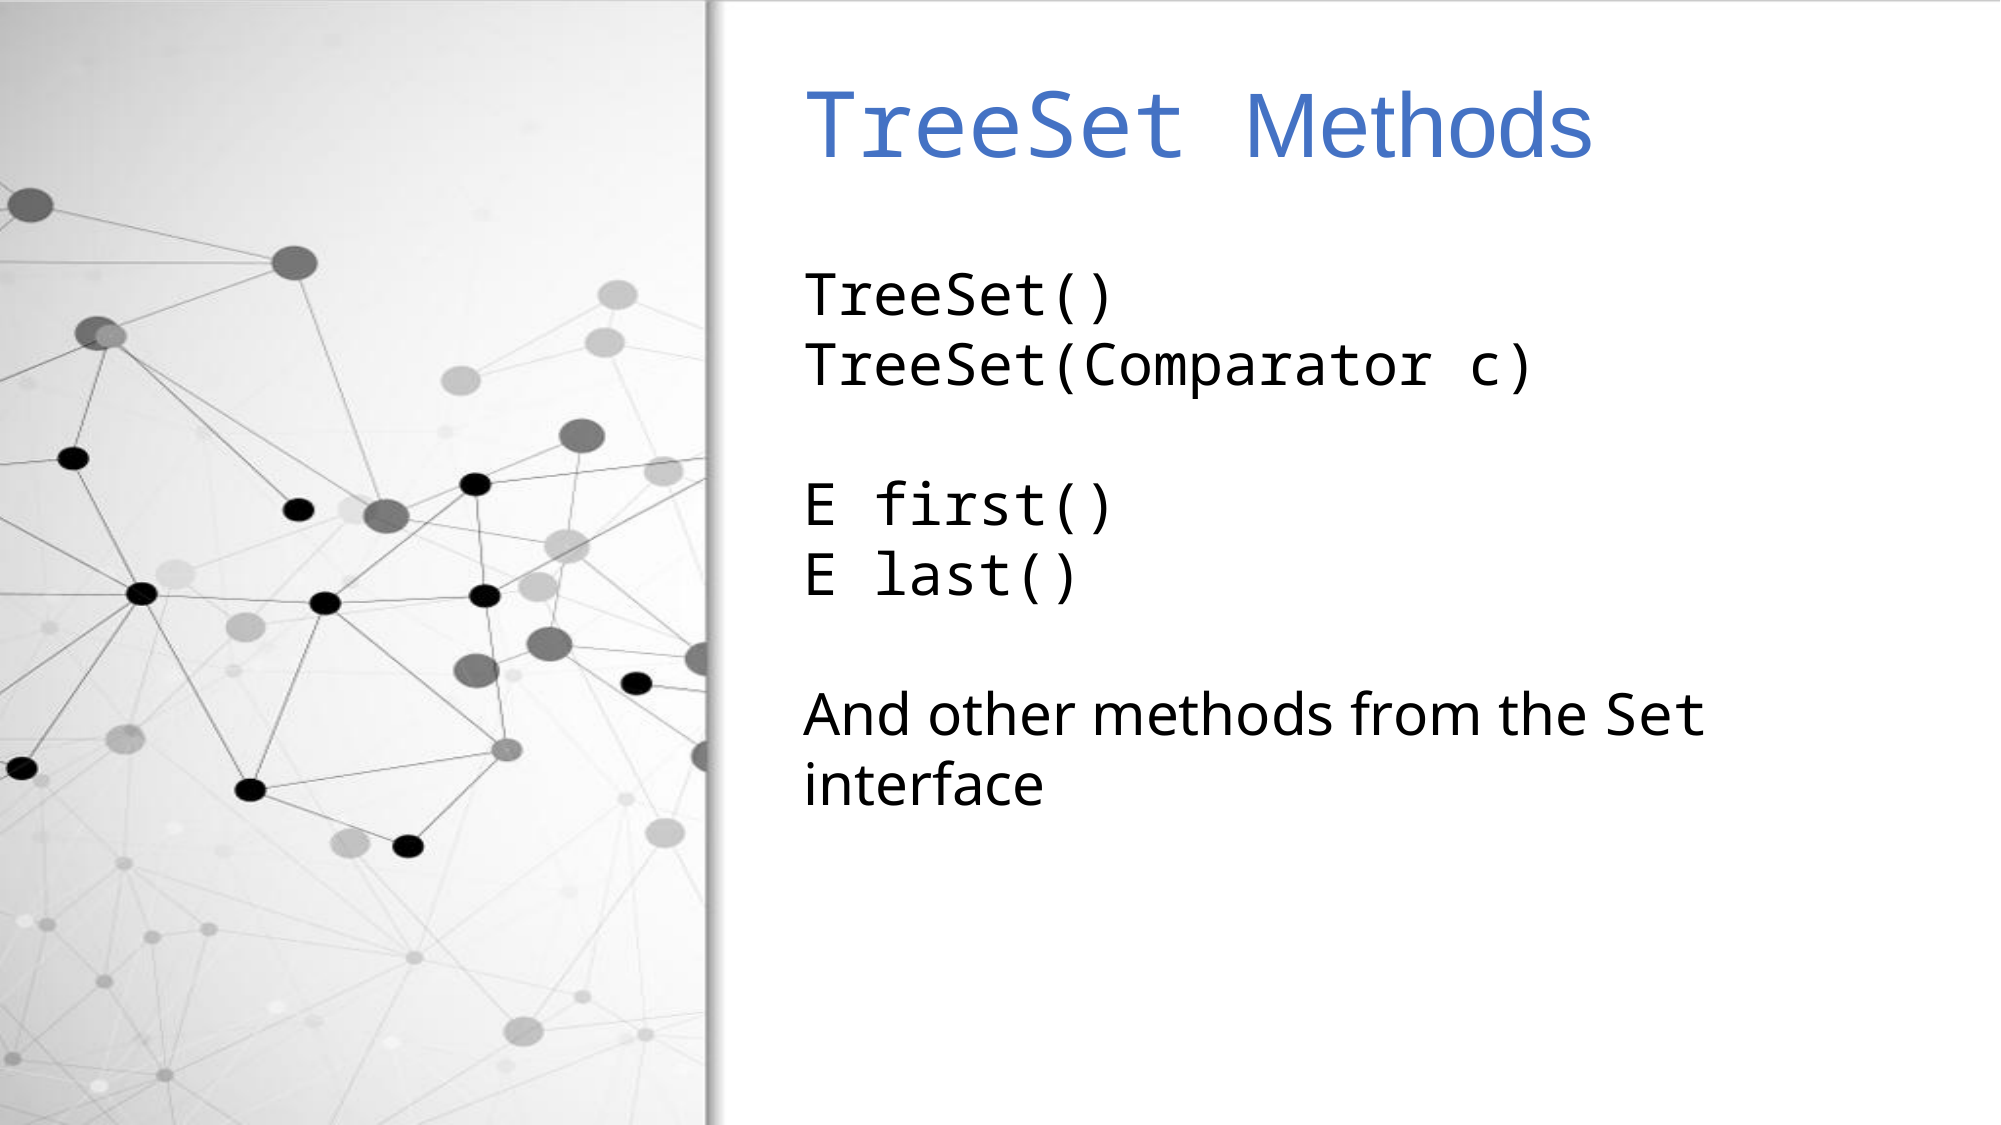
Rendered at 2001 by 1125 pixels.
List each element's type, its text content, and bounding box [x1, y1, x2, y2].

text_box TreeSet() TreeSet(Comparator c) E first() E last() And other methods from the Set interface [788, 250, 1966, 760]
picture [0, 0, 2001, 1125]
text_box TreeSet Methods [788, 58, 1868, 185]
